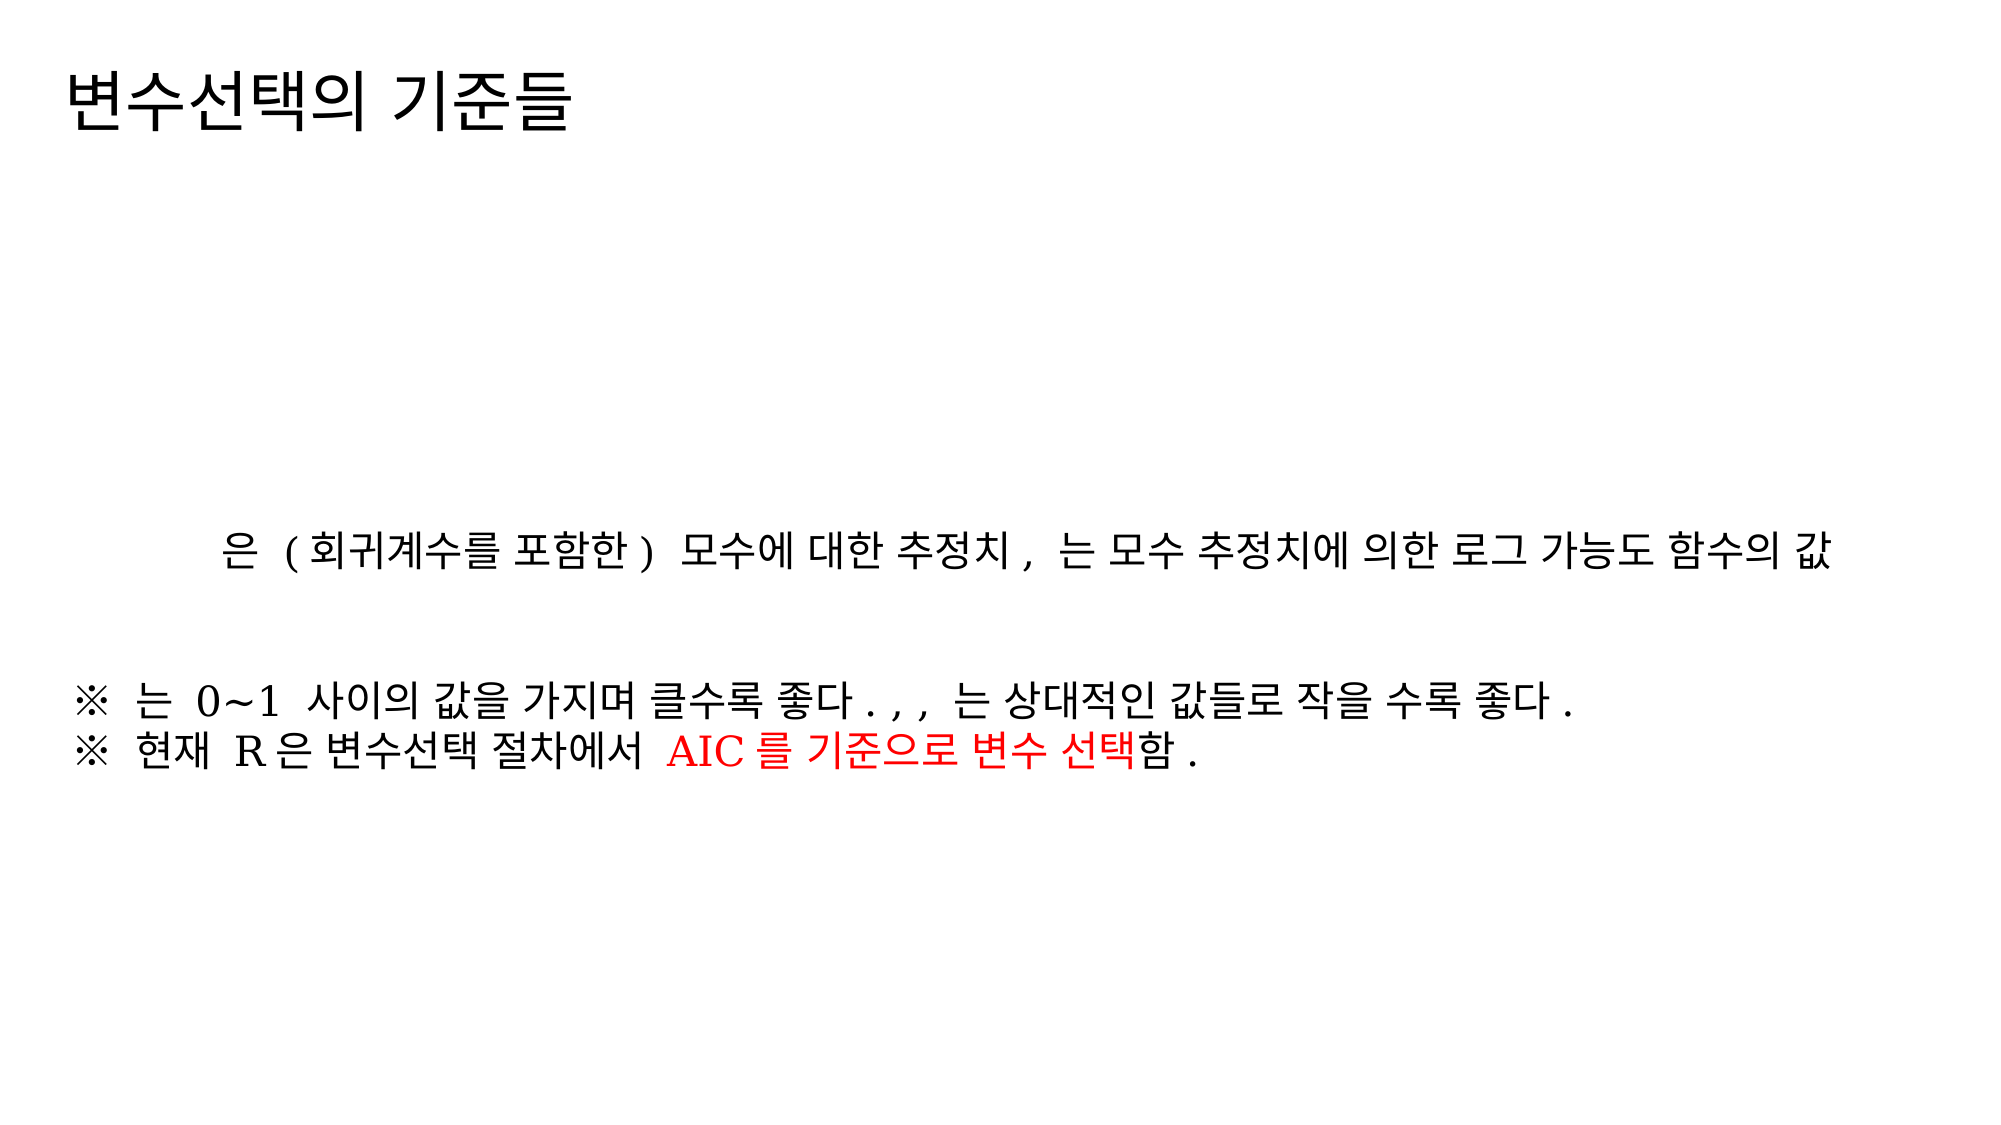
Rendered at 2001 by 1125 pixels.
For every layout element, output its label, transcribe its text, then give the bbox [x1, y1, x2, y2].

text_box 변수선택의 기준들 [49, 52, 1890, 148]
